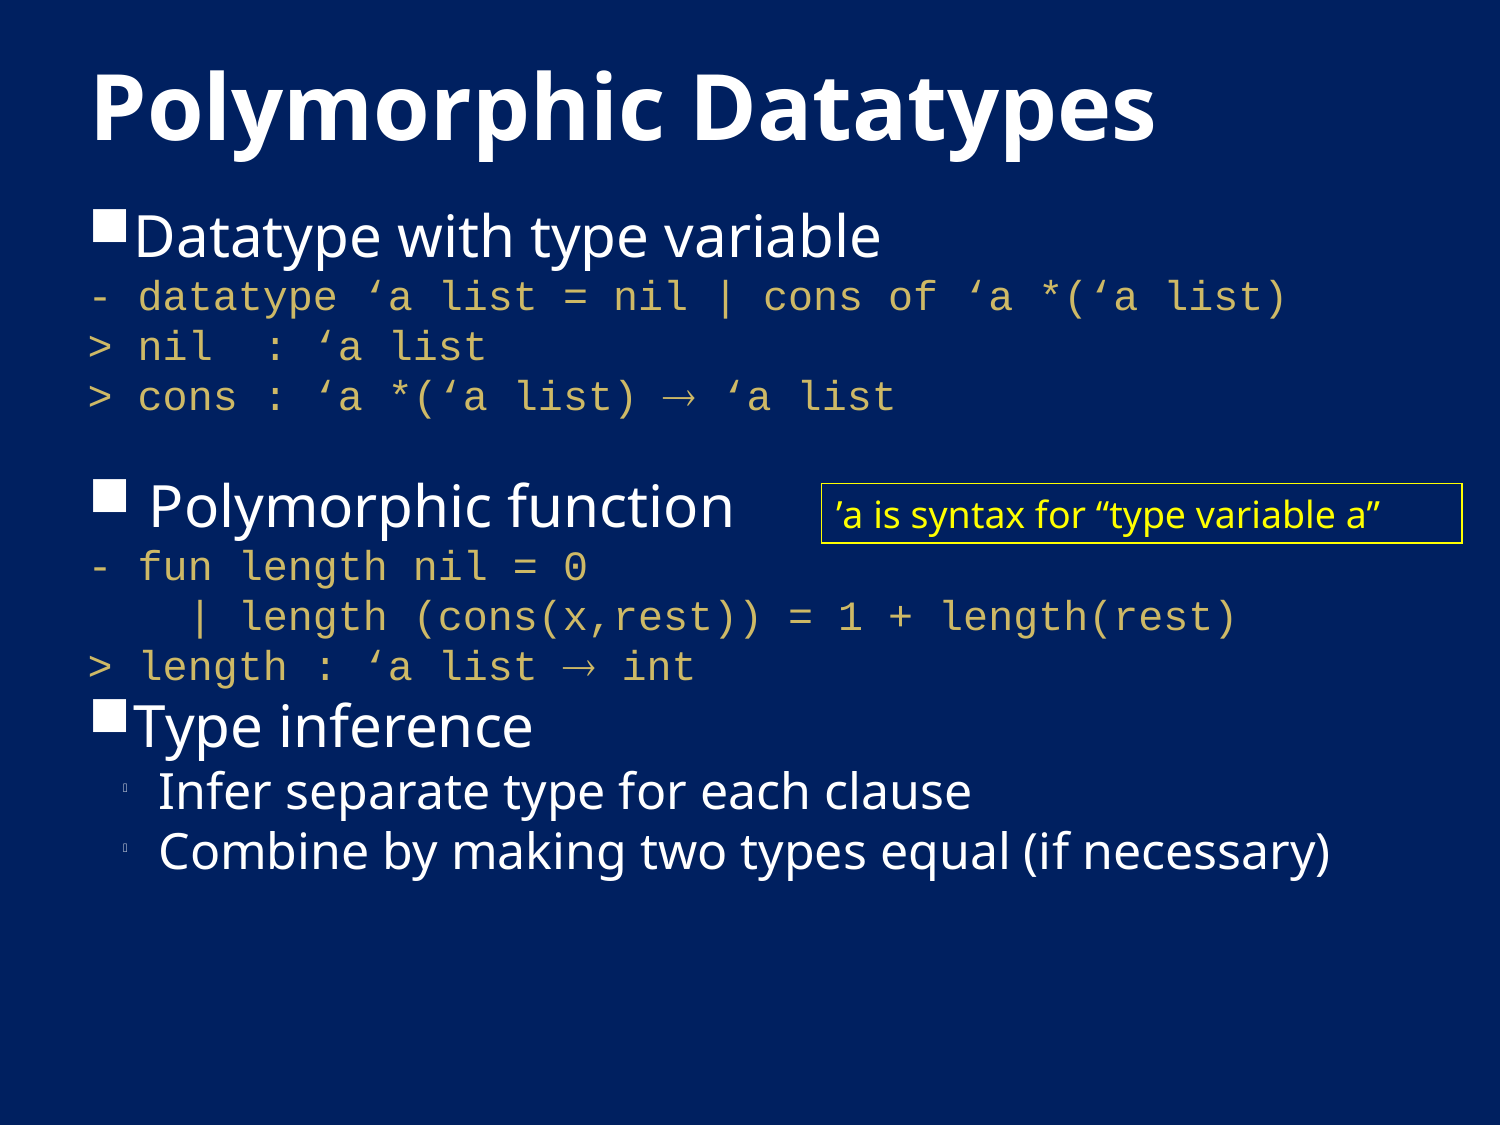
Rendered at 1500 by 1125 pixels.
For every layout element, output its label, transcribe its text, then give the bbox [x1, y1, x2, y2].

text_box ’a is syntax for “type variable a” [821, 483, 1463, 544]
text_box Polymorphic Datatypes [75, 9, 1425, 191]
text_box Datatype with type variable - datatype ‘a list = nil | cons of ‘a *(‘a list) > nil : ‘a list > cons : ‘a *(‘a list)  ‘a list Polymorphic function - fun length nil = 0 | length (cons(x,rest)) = 1 + length(rest) > length : ‘a list  int Type inference Infer separate type for each clause Combine by making two types equal (if necessary) [72, 191, 1473, 1055]
